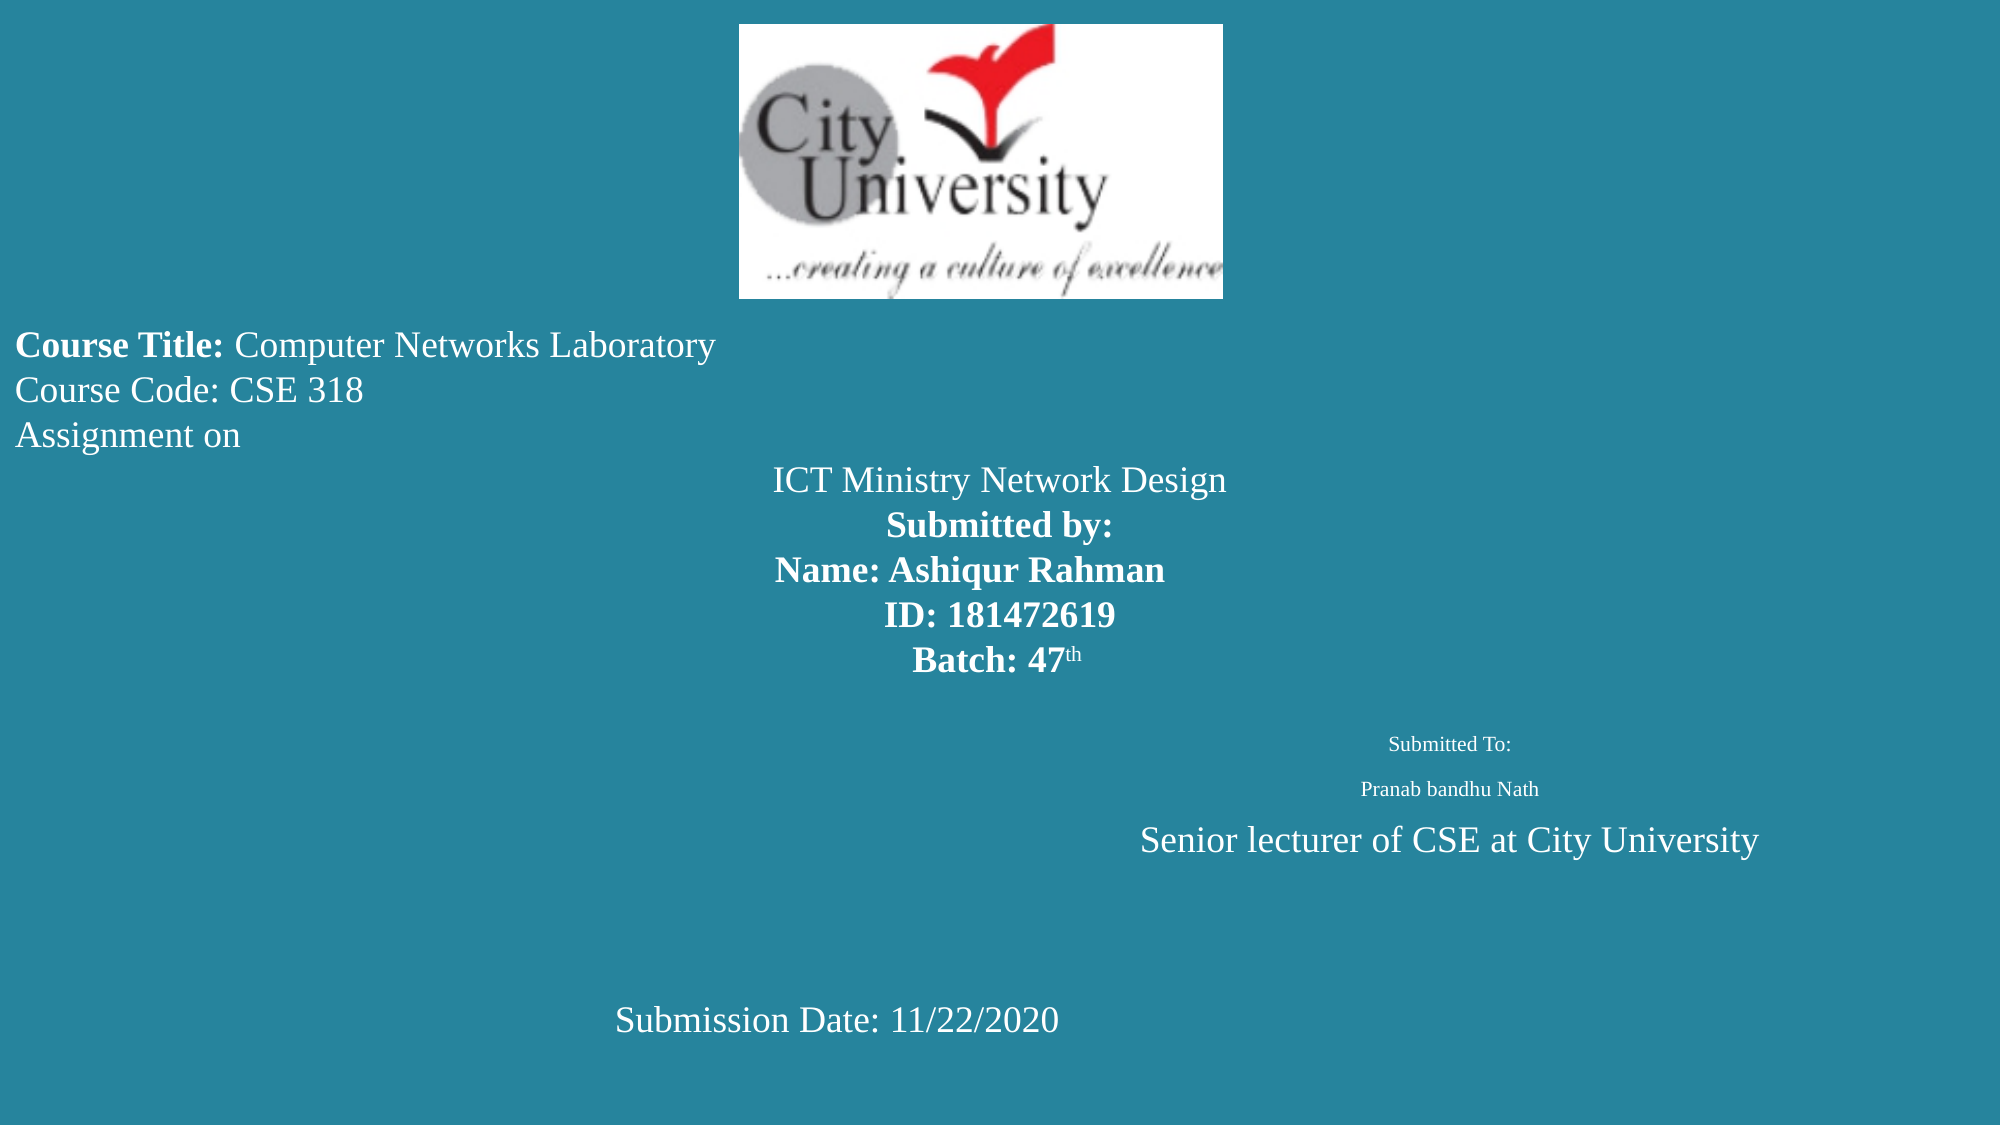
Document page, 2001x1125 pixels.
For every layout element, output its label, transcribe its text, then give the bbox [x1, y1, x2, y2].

picture [739, 24, 1223, 299]
text_box Course Title: Computer Networks Laboratory Course Code: CSE 318 Assignment on ICT Ministry Network Design Submitted by: Name: Ashiqur Rahman ID: 181472619 Batch: 47th Submitted To: Pranab bandhu Nath Senior lecturer of CSE at City University Submission Date: 11/22/2020 [0, 312, 2000, 1048]
